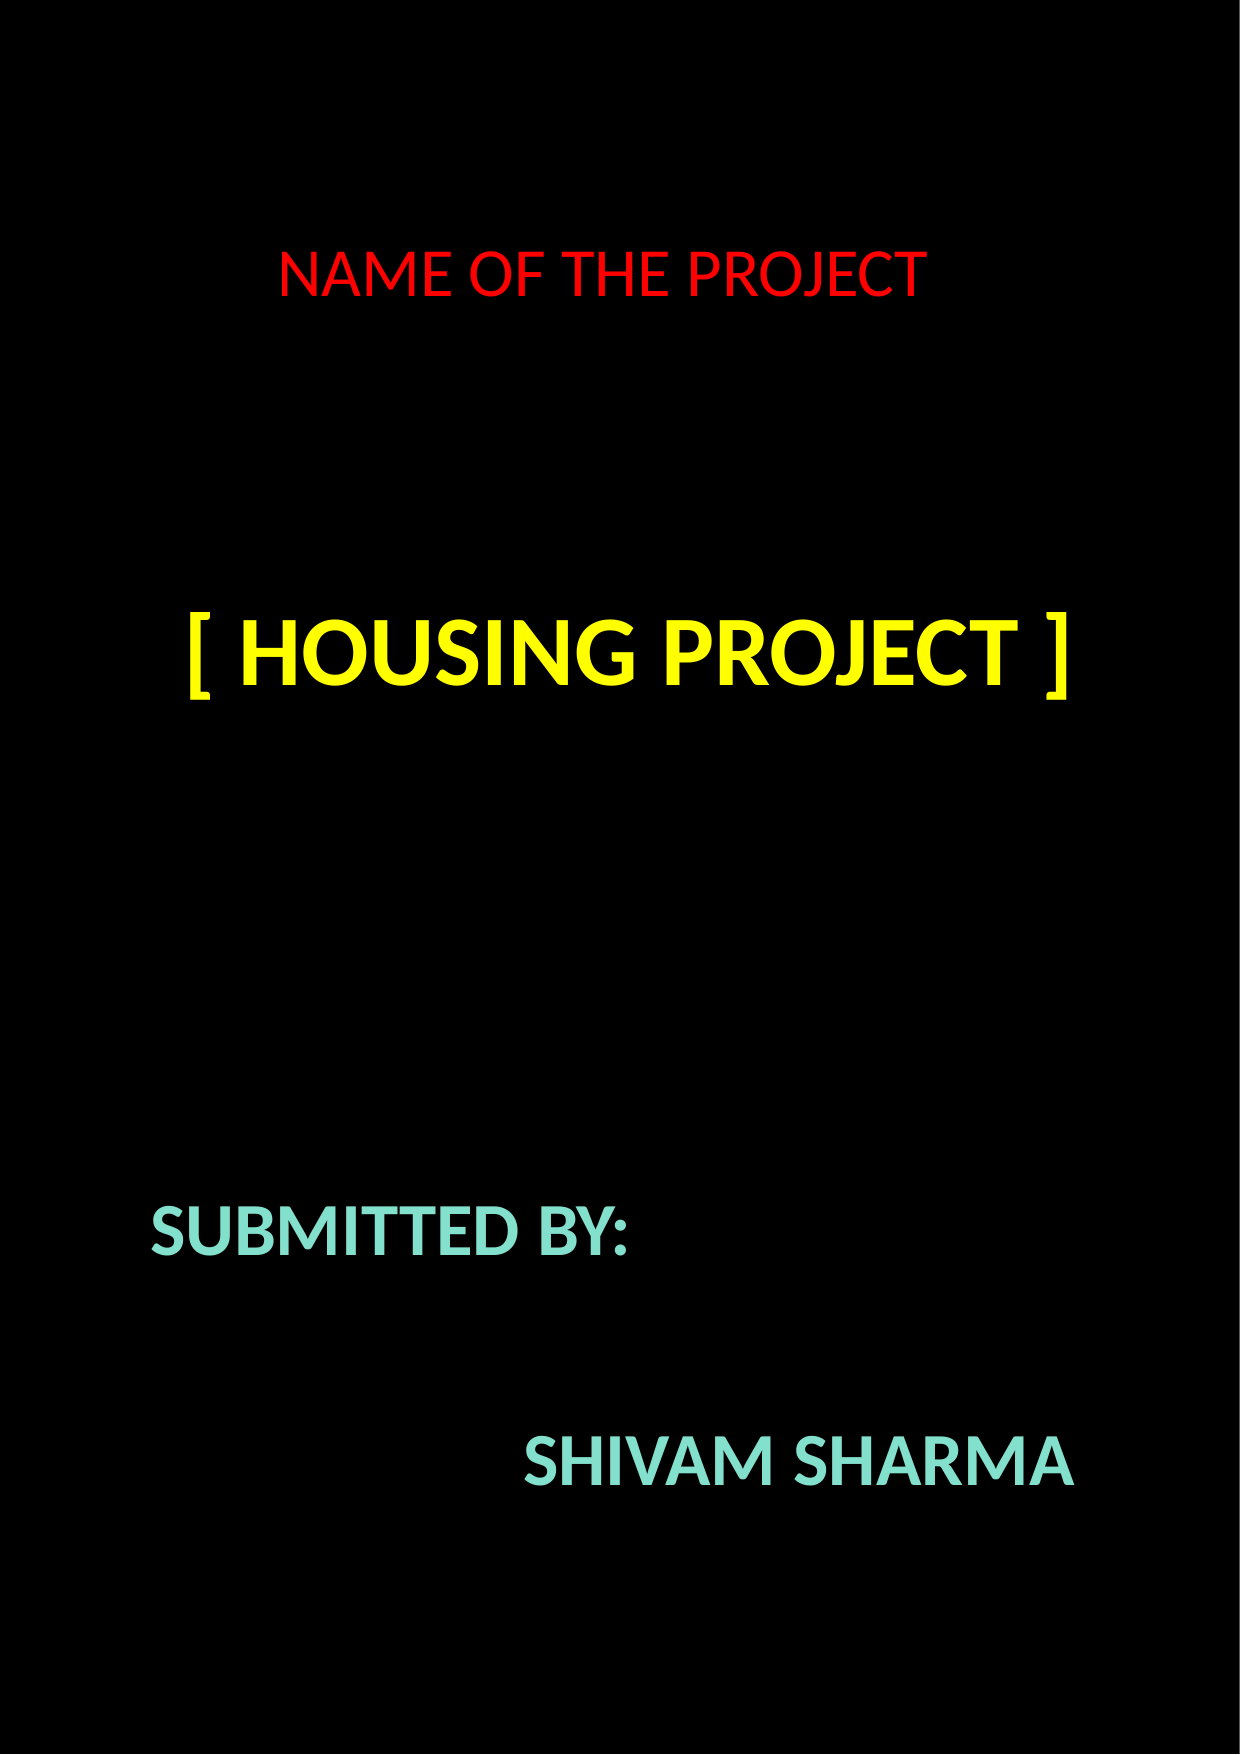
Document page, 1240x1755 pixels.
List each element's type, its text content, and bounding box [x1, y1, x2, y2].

title Name of the project [147, 119, 928, 415]
text_box SUBMITTED BY: SHIVAM SHARMA [147, 1178, 1082, 1501]
text_box [ HOUSING PROJECT ] [181, 583, 1080, 706]
